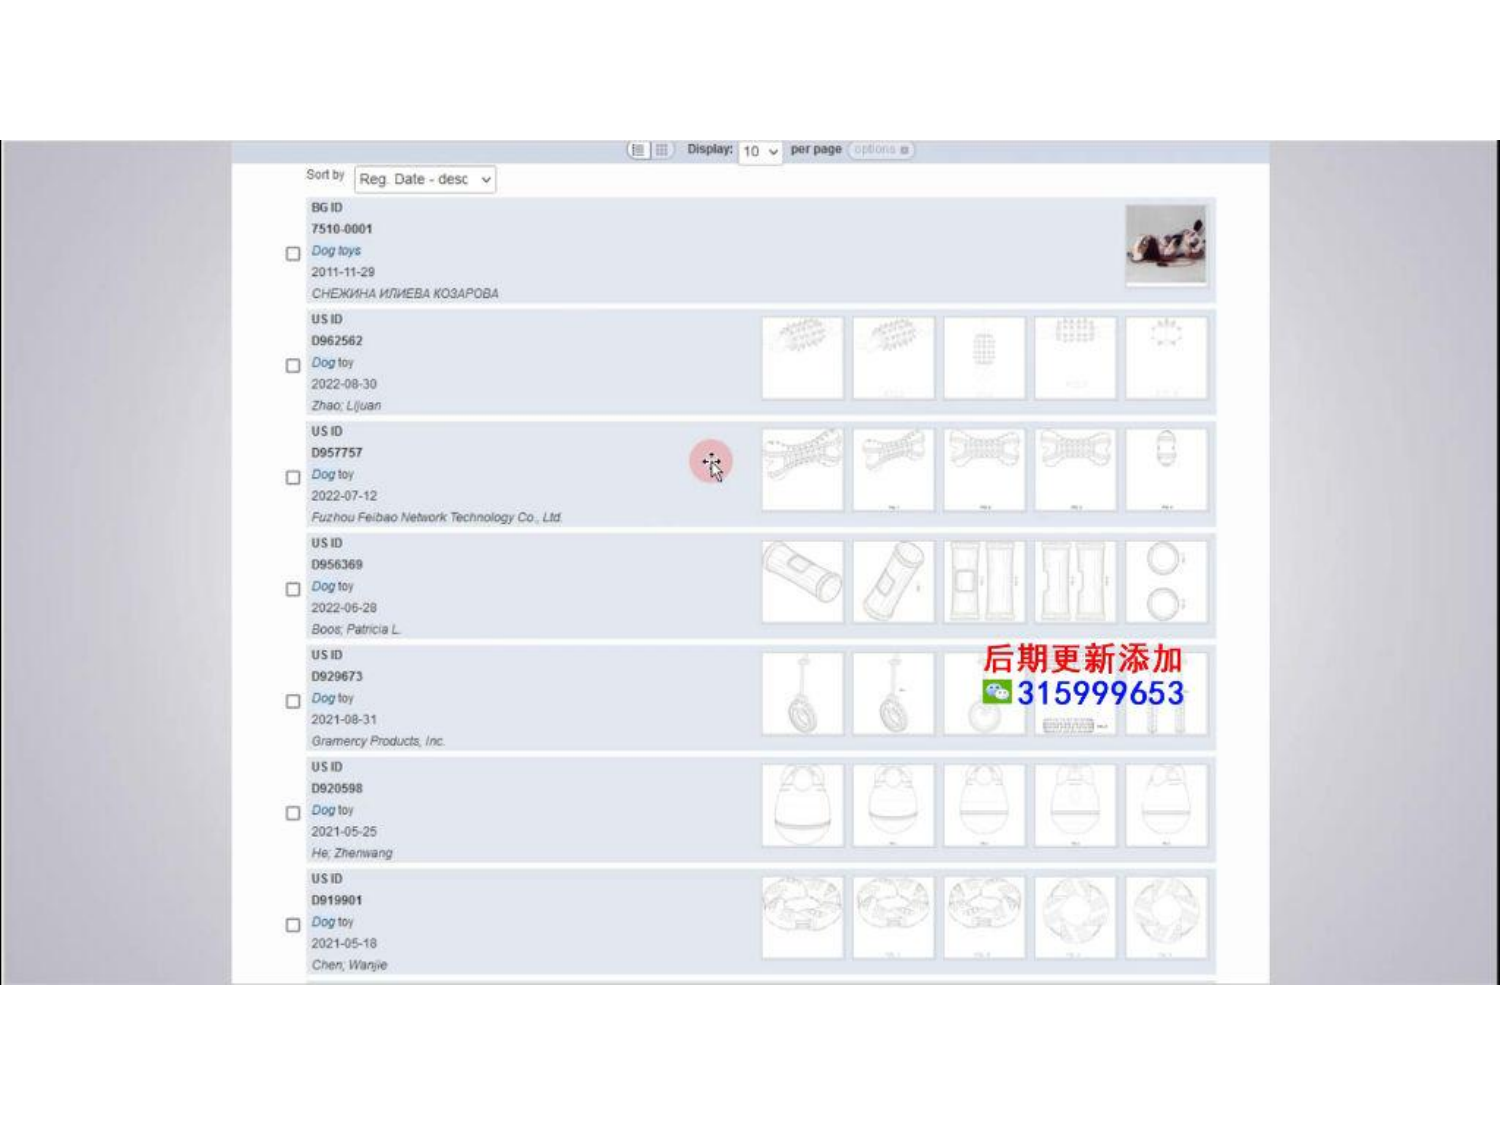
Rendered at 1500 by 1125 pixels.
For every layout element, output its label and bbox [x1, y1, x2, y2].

picture [0, 140, 1500, 985]
